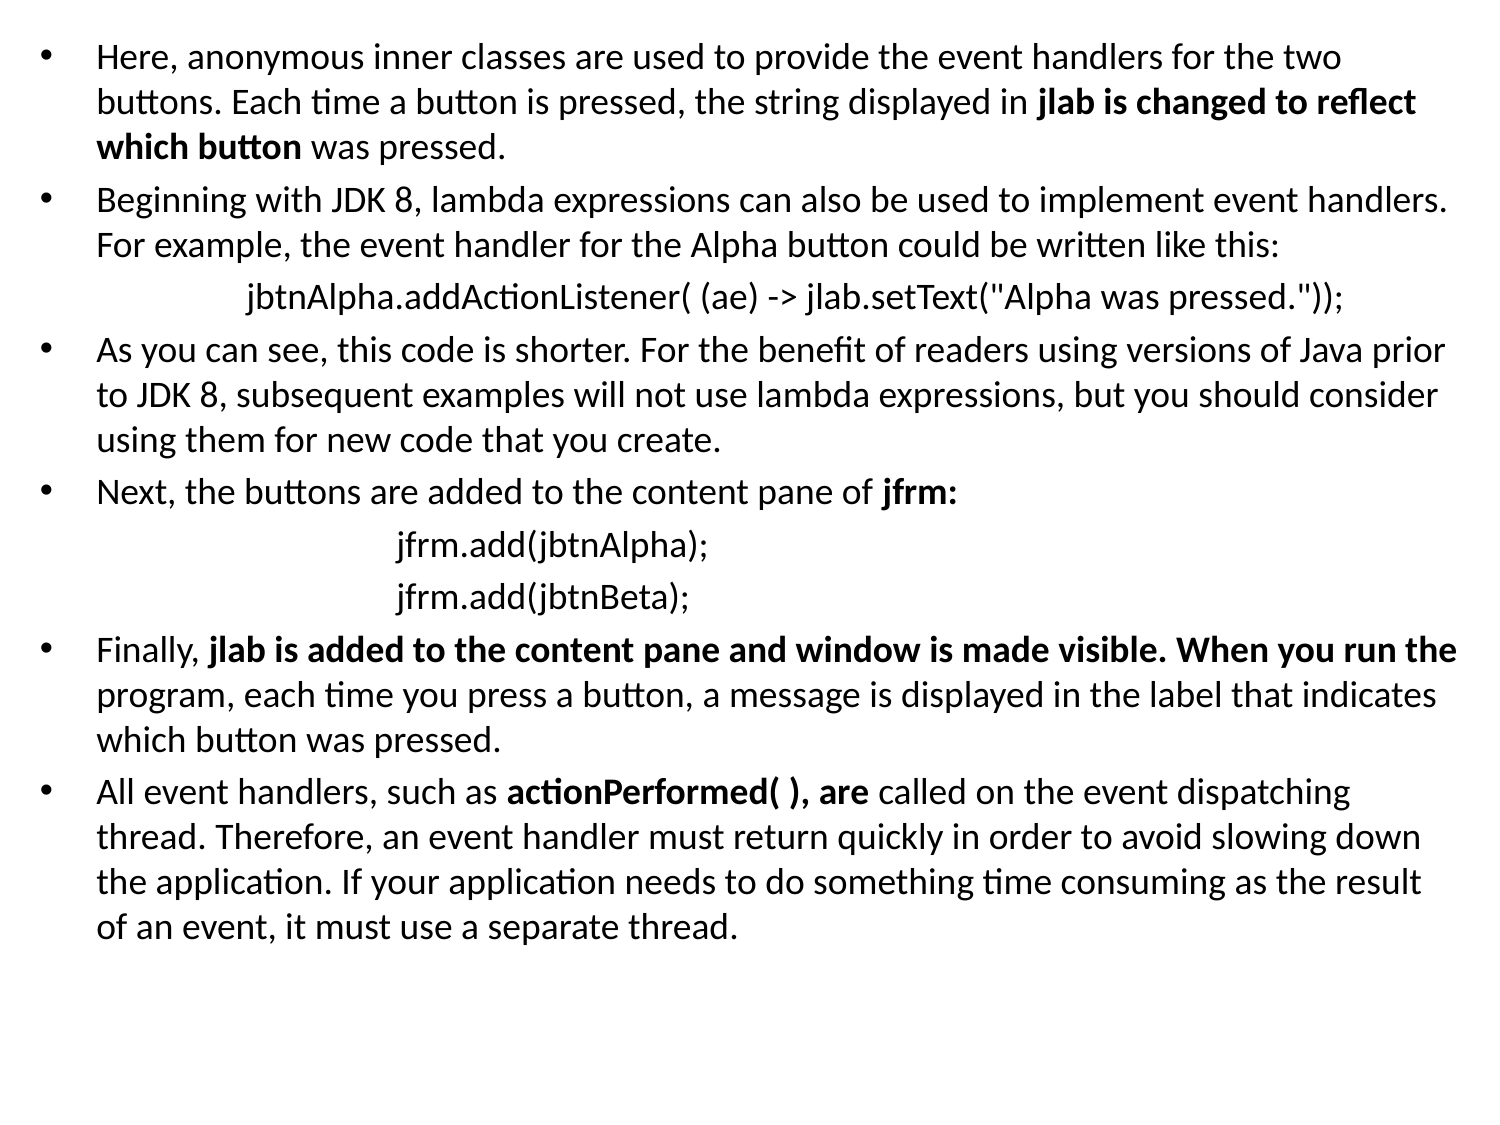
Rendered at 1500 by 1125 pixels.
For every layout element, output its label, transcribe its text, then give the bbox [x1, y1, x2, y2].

list Here, anonymous inner classes are used to provide the event handlers for the two buttons. Each time a button is pressed, the string displayed in jlab is changed to reflect which button was pressed. Beginning with JDK 8, lambda expressions can also be used to implement event handlers. For example, the event handler for the Alpha button could be written like this: jbtnAlpha.addActionListener( (ae) -> jlab.setText("Alpha was pressed.")); As you can see, this code is shorter. For the benefit of readers using versions of Java prior to JDK 8, subsequent examples will not use lambda expressions, but you should consider using them for new code that you create. Next, the buttons are added to the content pane of jfrm: jfrm.add(jbtnAlpha); jfrm.add(jbtnBeta); Finally, jlab is added to the content pane and window is made visible. When you run the program, each time you press a button, a message is displayed in the label that indicates which button was pressed. All event handlers, such as actionPerformed( ), are called on the event dispatching thread. Therefore, an event handler must return quickly in order to avoid slowing down the application. If your application needs to do something time consuming as the result of an event, it must use a separate thread. [24, 24, 1475, 1125]
